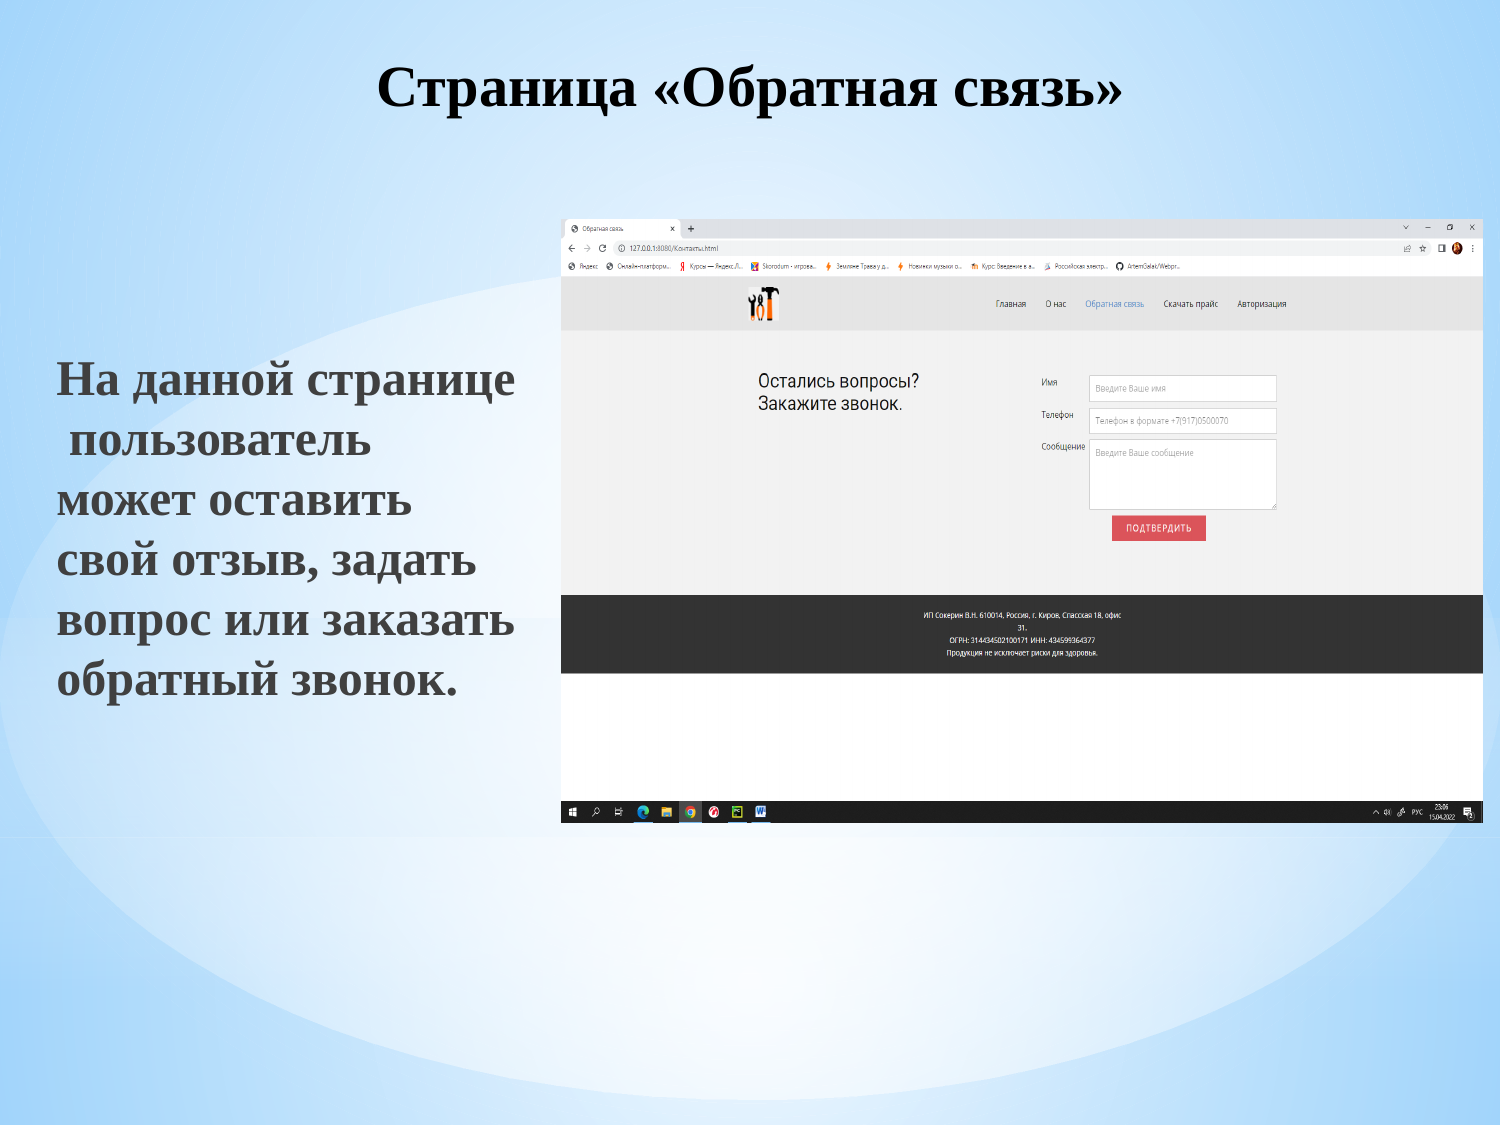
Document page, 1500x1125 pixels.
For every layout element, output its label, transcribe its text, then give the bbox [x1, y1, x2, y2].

list На данной странице пользователь может оставить свой отзыв, задать вопрос или заказать обратный звонок. [41, 338, 535, 764]
title Страница «Обратная связь» [336, 30, 1166, 126]
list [560, 219, 1483, 823]
